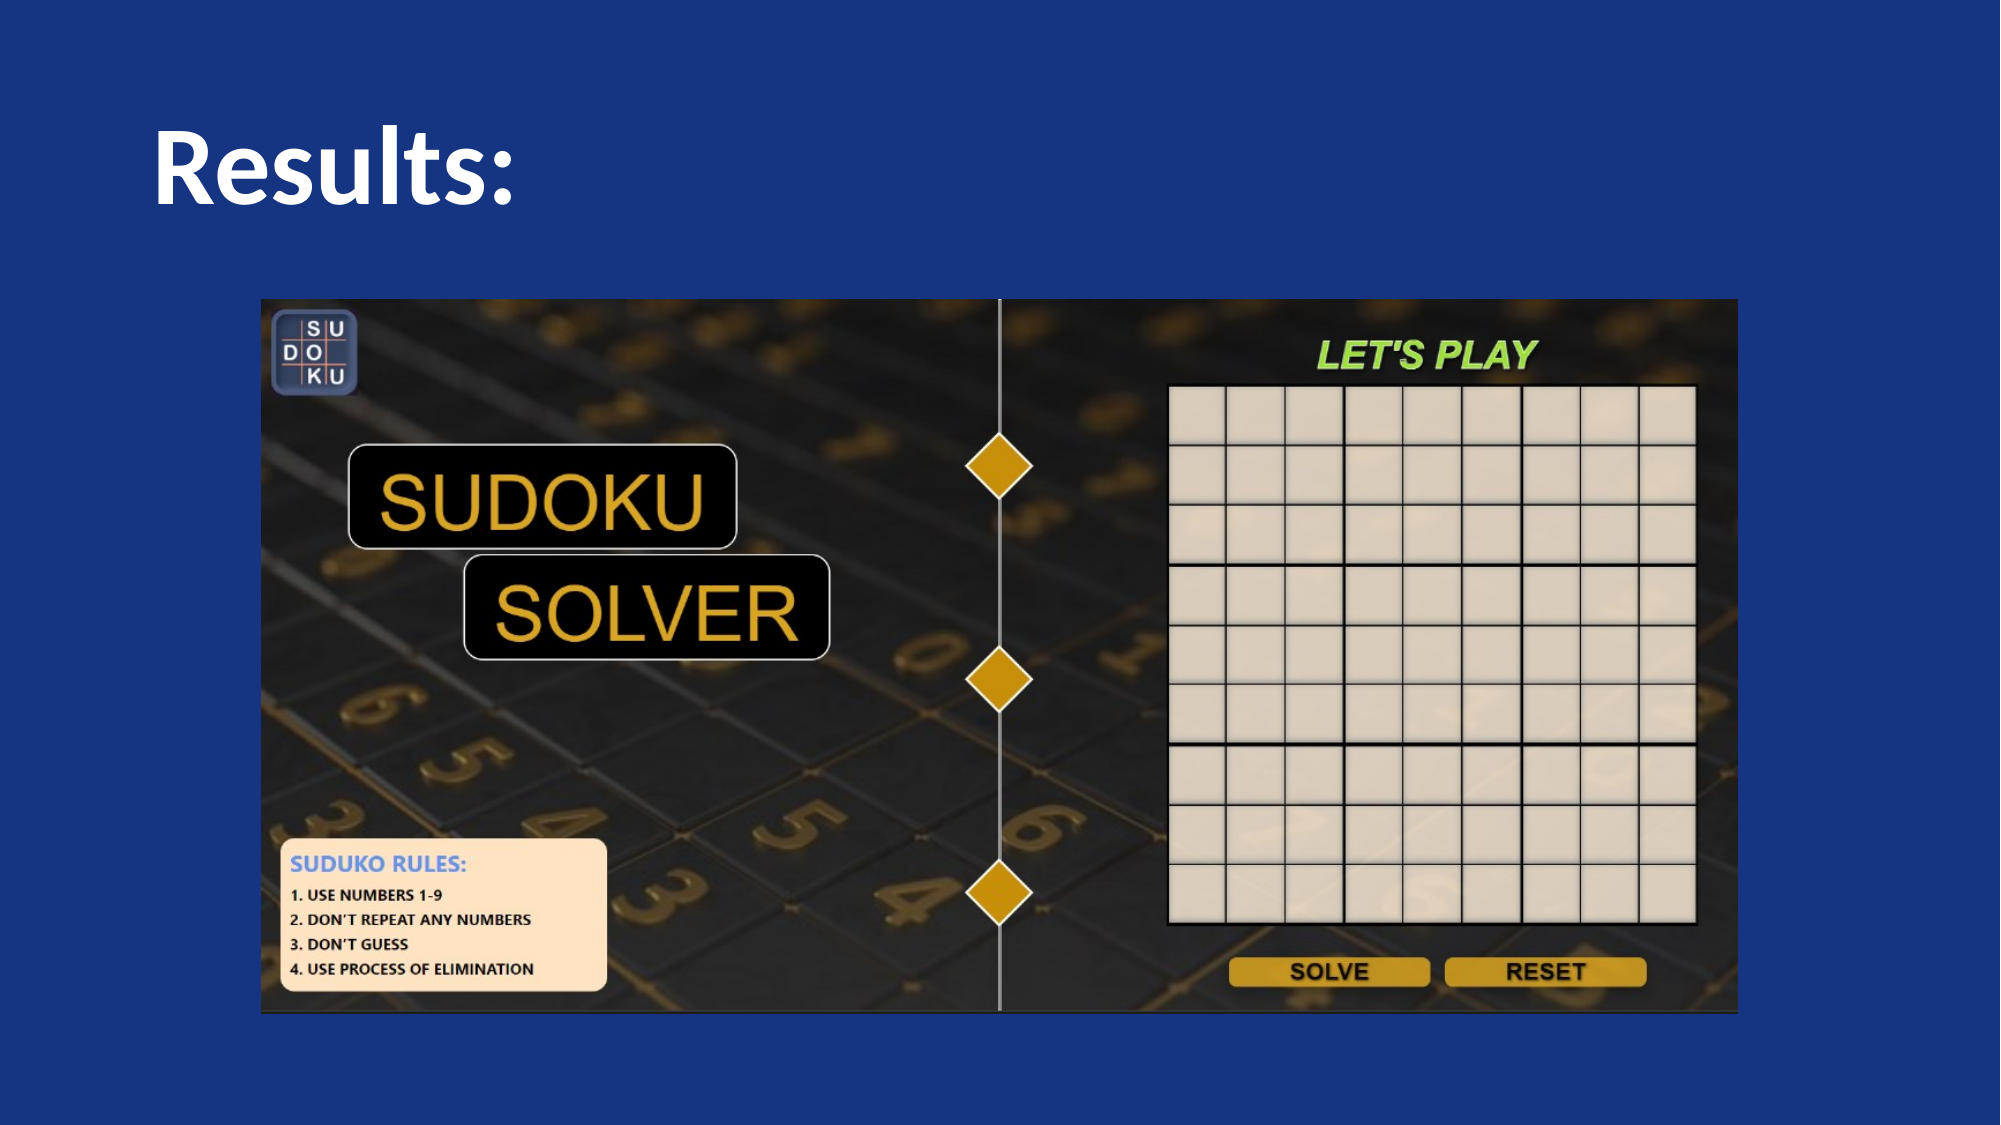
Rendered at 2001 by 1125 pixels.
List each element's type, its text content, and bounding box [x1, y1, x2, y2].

title Results: [137, 59, 1863, 278]
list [261, 299, 1738, 1014]
